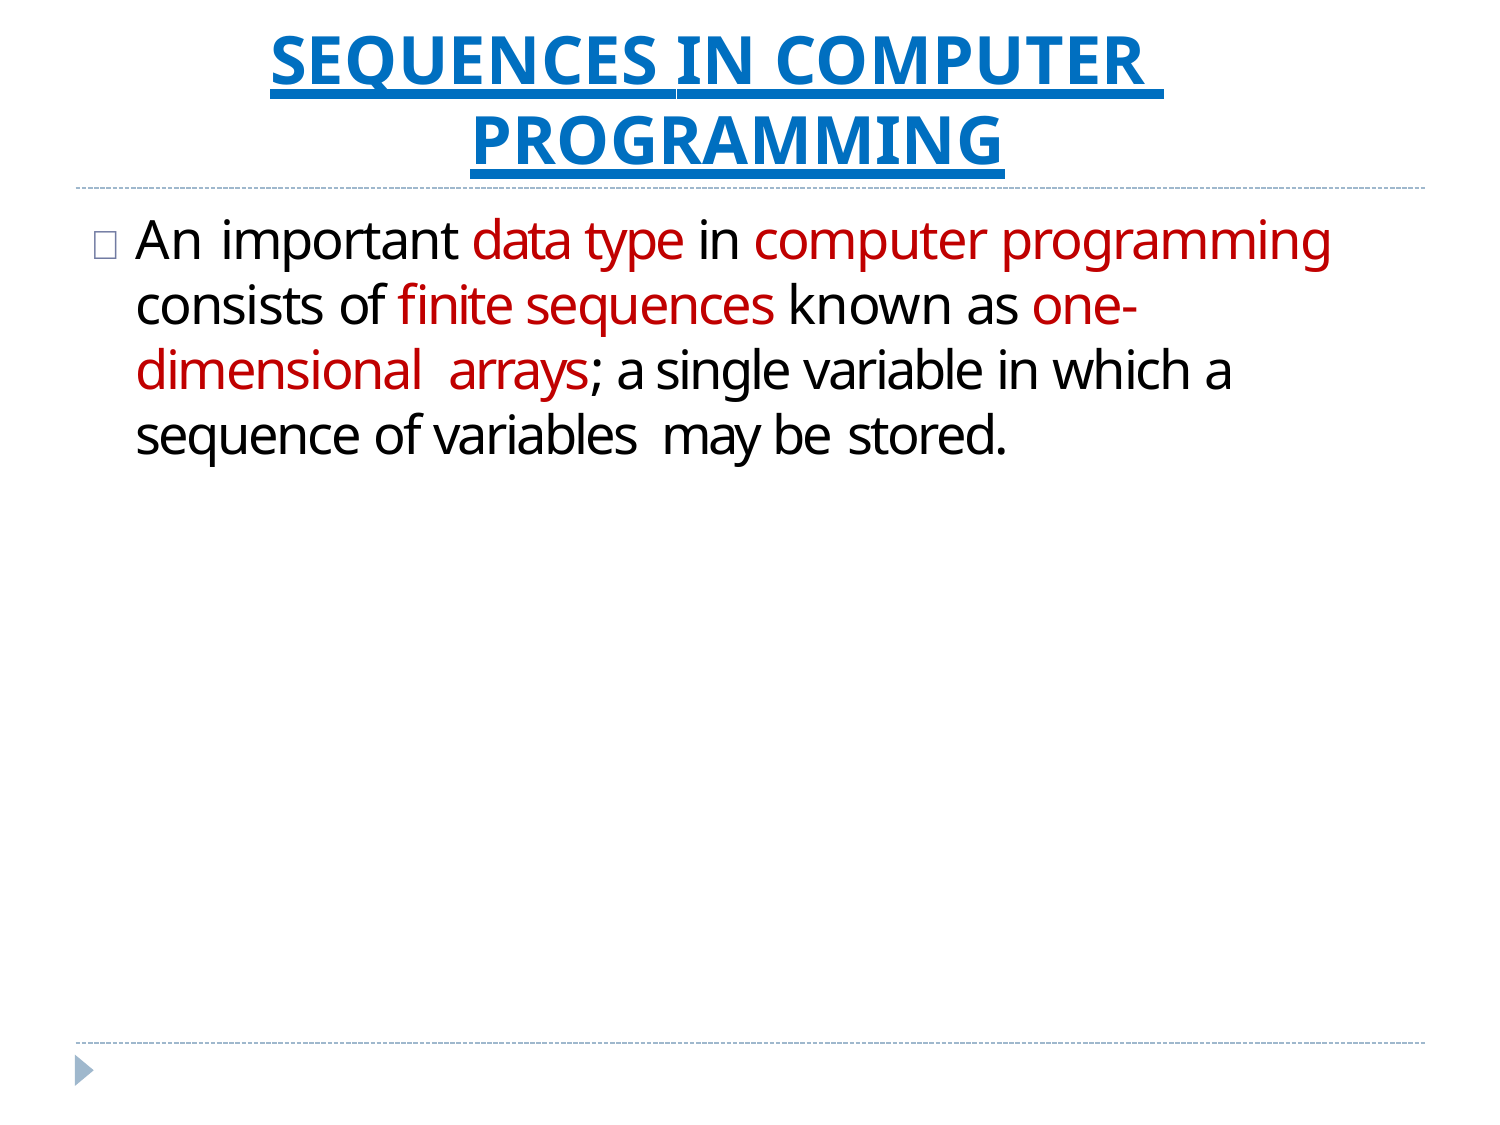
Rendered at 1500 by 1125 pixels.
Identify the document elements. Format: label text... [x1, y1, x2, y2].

title SEQUENCES IN COMPUTER PROGRAMMING [267, 14, 1234, 202]
text_box  An important data type in computer programming consists of finite sequences known as one-dimensional arrays; a single variable in which a sequence of variables may be stored. [87, 202, 1358, 465]
